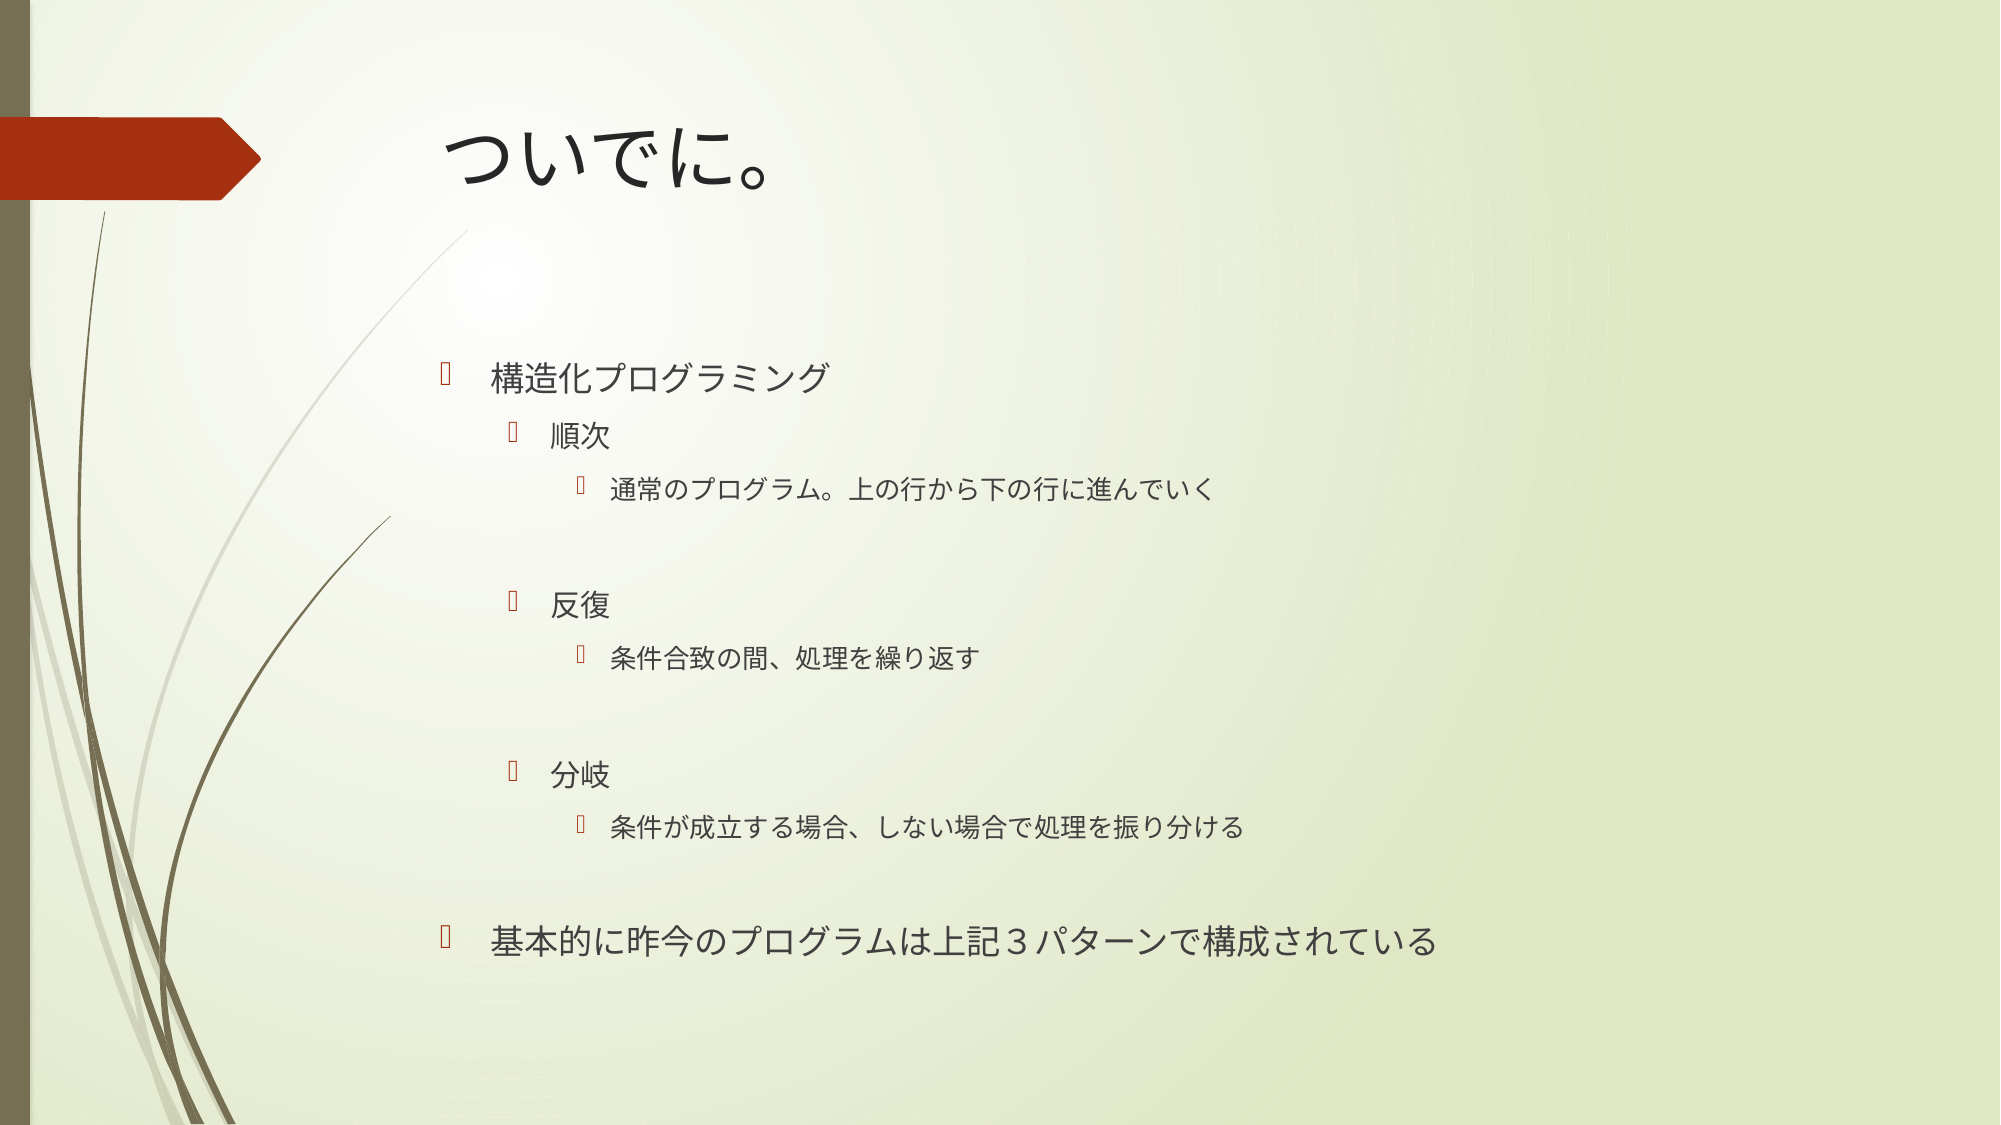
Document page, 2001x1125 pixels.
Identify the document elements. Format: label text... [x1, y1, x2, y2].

list 構造化プログラミング 順次 通常のプログラム。上の行から下の行に進んでいく 反復 条件合致の間、処理を繰り返す 分岐 条件が成立する場合、しない場合で処理を振り分ける 基本的に昨今のプログラムは上記３パターンで構成されている [424, 350, 1888, 970]
title ついでに。 [425, 102, 1888, 313]
